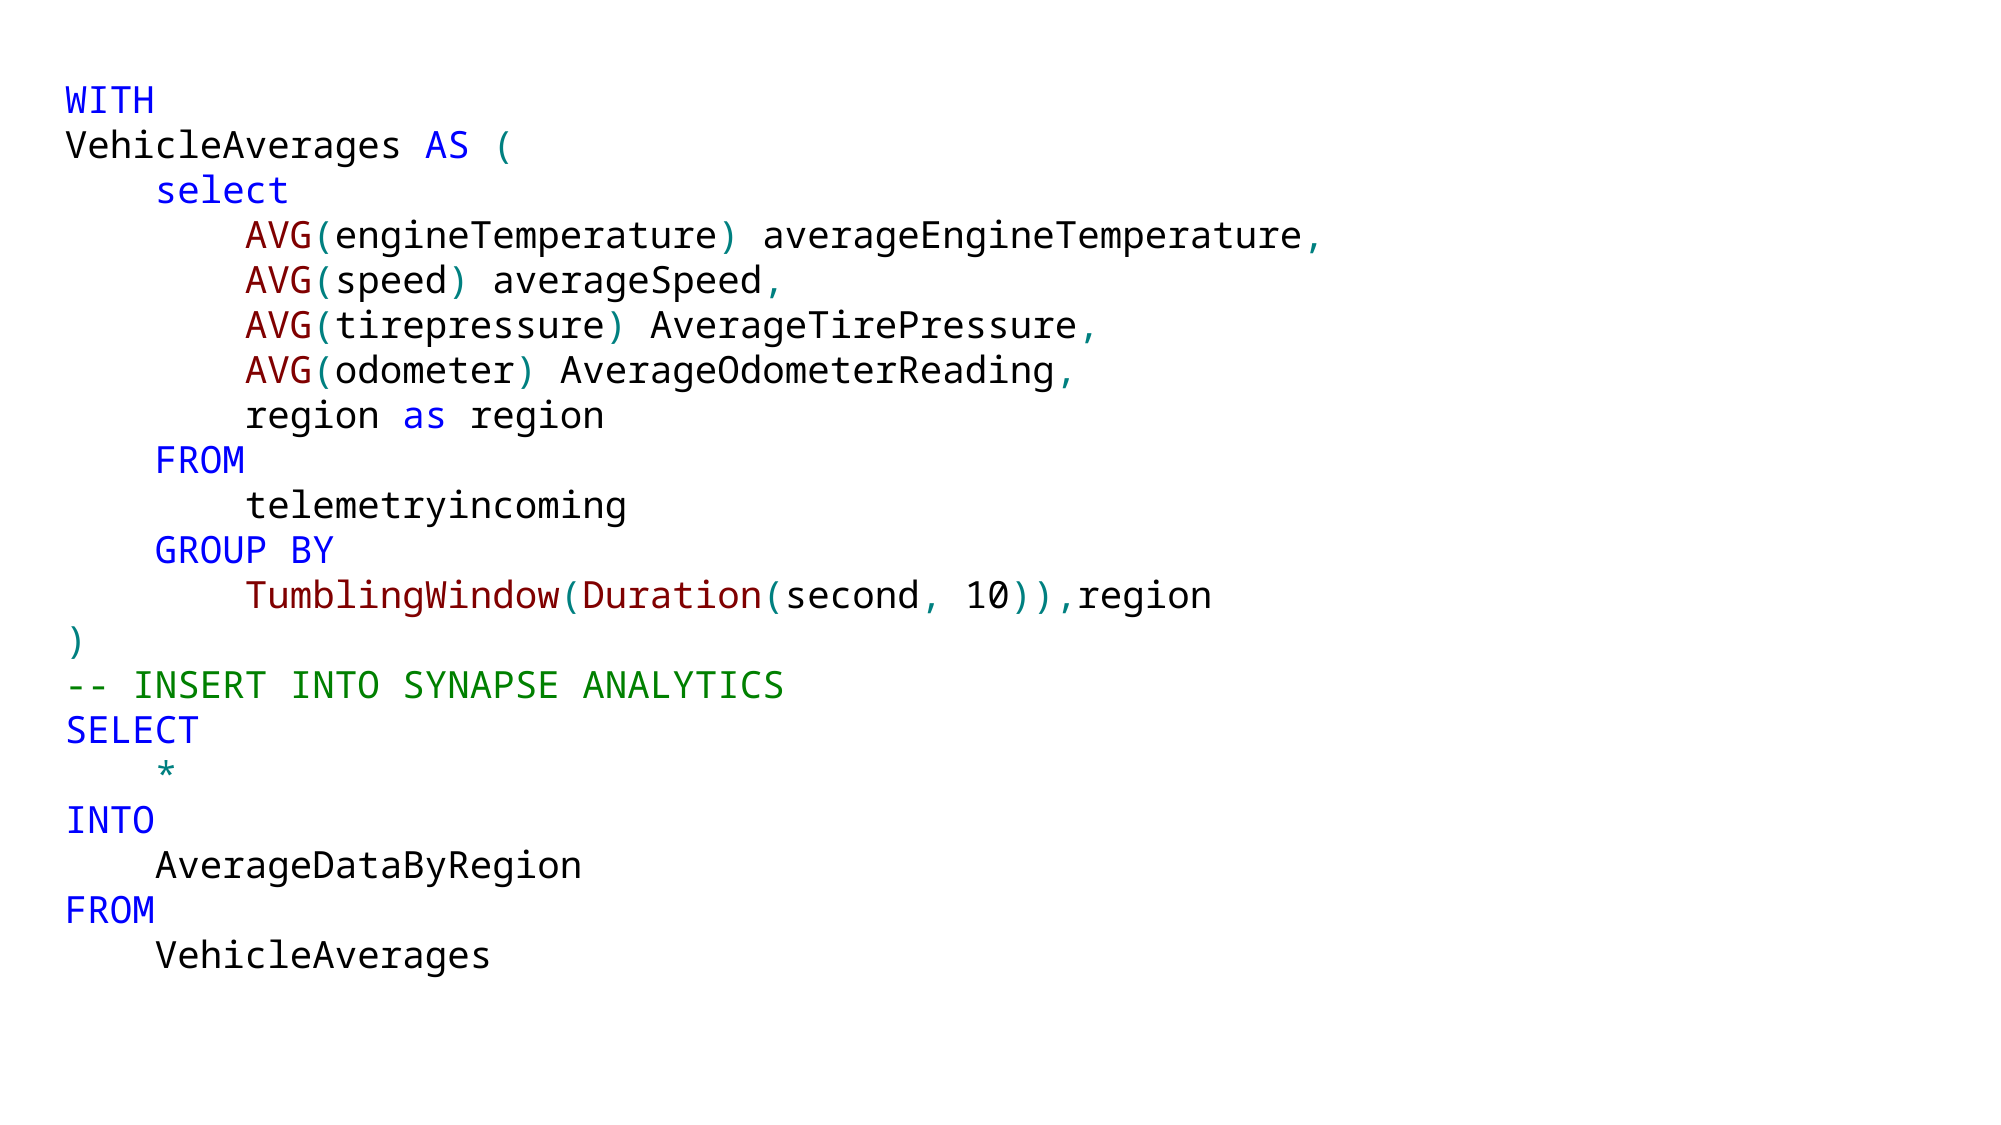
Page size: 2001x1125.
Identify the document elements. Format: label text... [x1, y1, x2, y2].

text_box WITH VehicleAverages AS ( select AVG(engineTemperature) averageEngineTemperature, AVG(speed) averageSpeed, AVG(tirepressure) AverageTirePressure, AVG(odometer) AverageOdometerReading, region as region FROM telemetryincoming GROUP BY TumblingWindow(Duration(second, 10)),region ) -- INSERT INTO SYNAPSE ANALYTICS SELECT * INTO AverageDataByRegion FROM VehicleAverages [49, 68, 1957, 1028]
